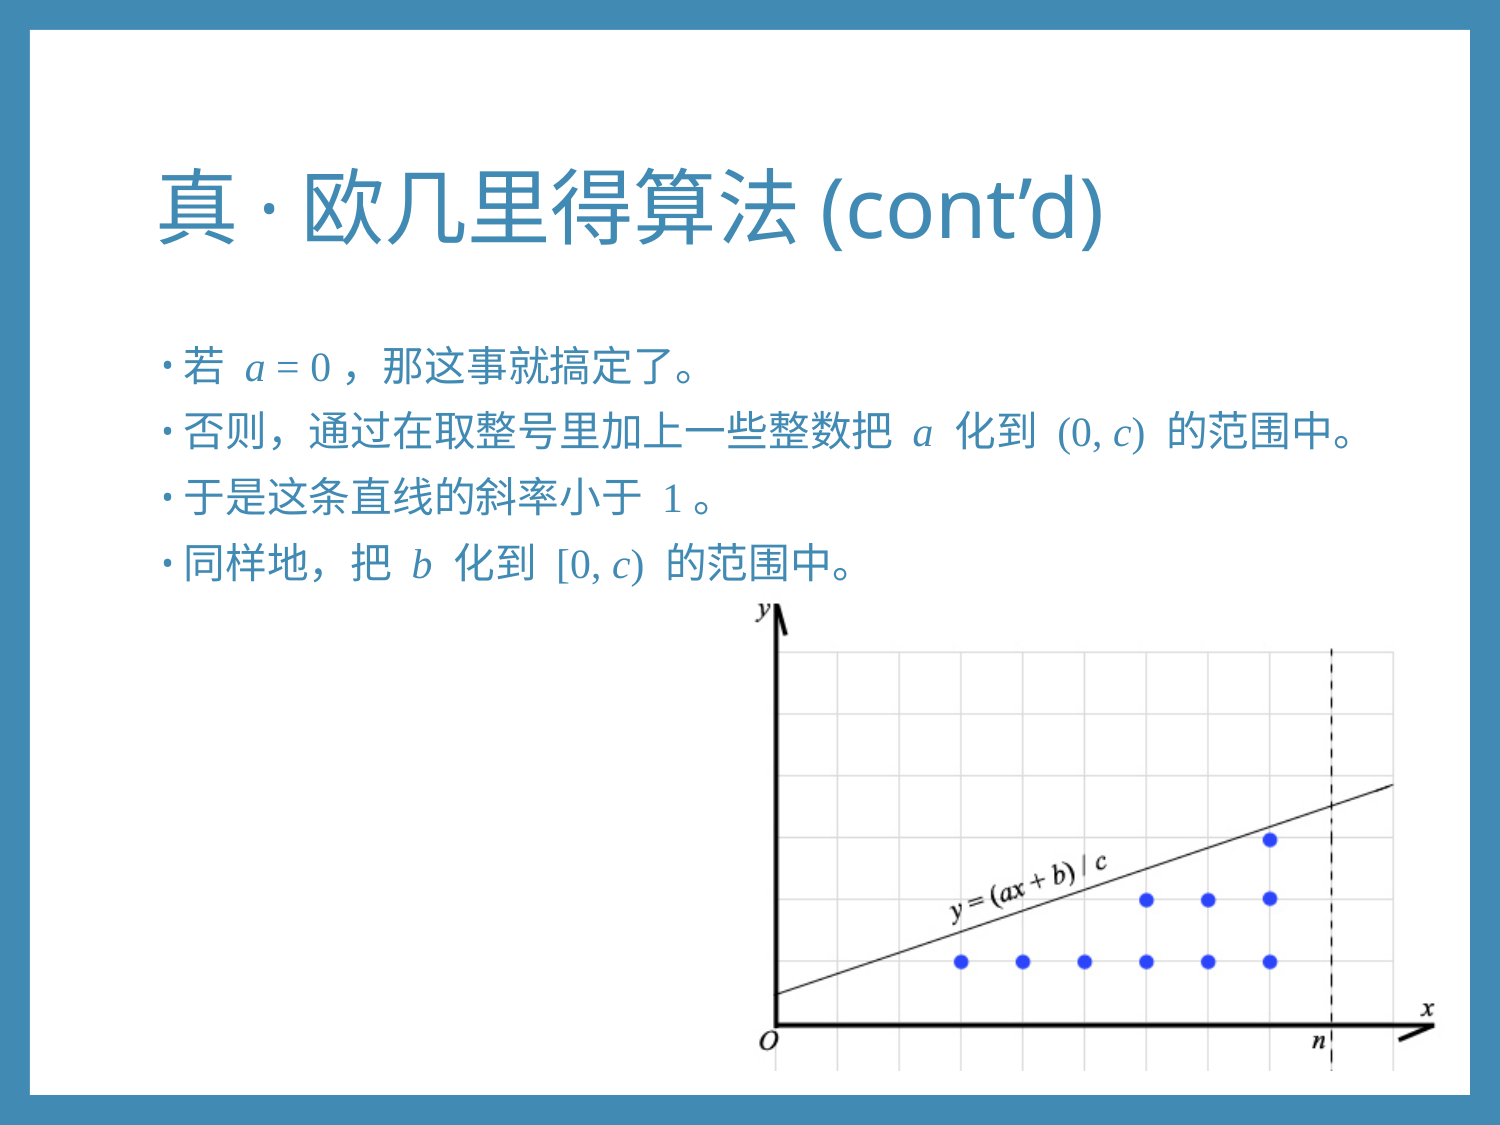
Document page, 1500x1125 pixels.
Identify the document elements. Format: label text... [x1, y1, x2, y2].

title 真·欧几里得算法(cont’d) [140, 99, 1356, 323]
list 若 a = 0，那这事就搞定了。 否则，通过在取整号里加上一些整数把 a 化到 (0, c) 的范围中。 于是这条直线的斜率小于 1。 同样地，把 b 化到 [0, c) 的范围中。 [140, 337, 1356, 1000]
picture [749, 584, 1446, 1071]
